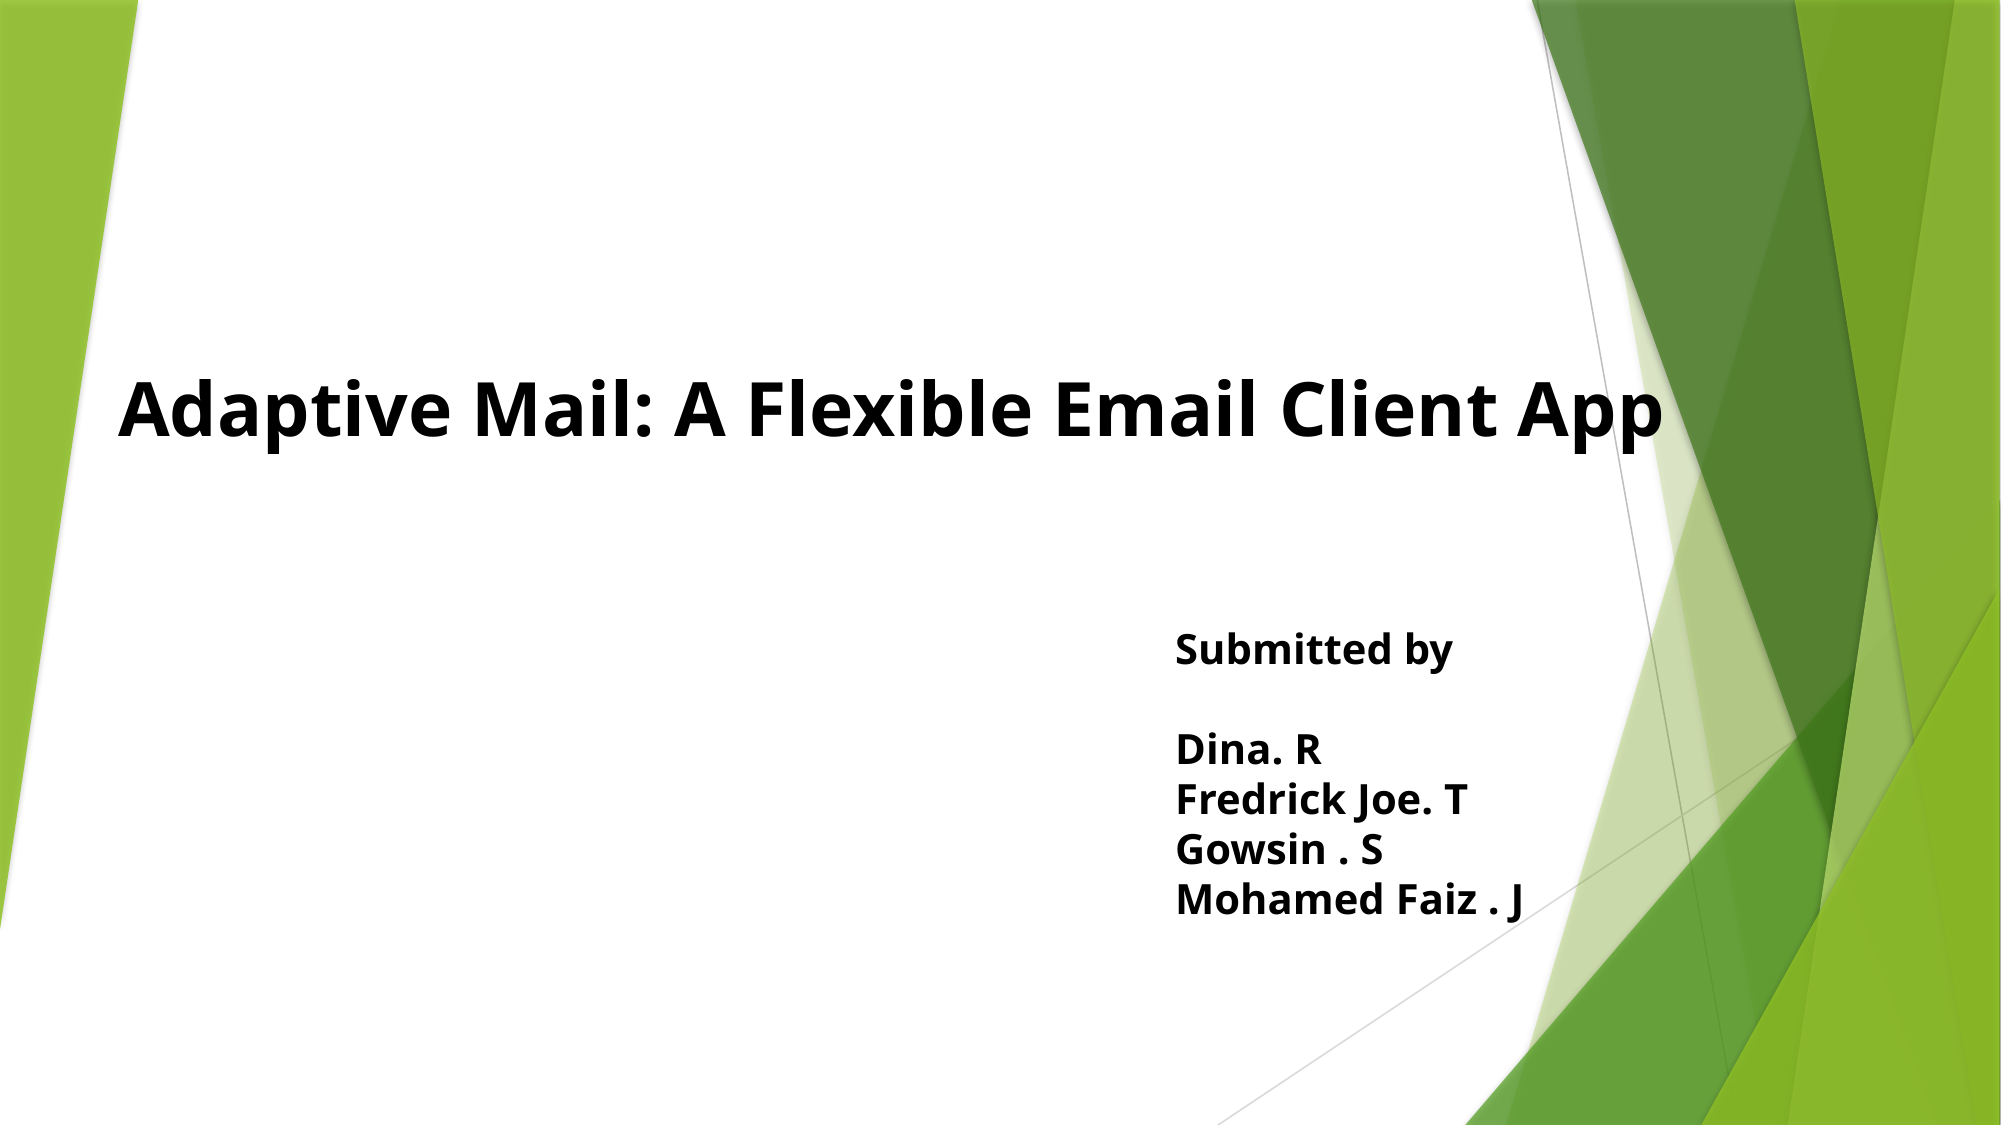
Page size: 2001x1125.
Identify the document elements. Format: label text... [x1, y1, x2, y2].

text_box Adaptive Mail: A Flexible Email Client App [64, 353, 1936, 459]
text_box Submitted by Dina. R Fredrick Joe. T Gowsin . S Mohamed Faiz . J [1160, 615, 1561, 975]
